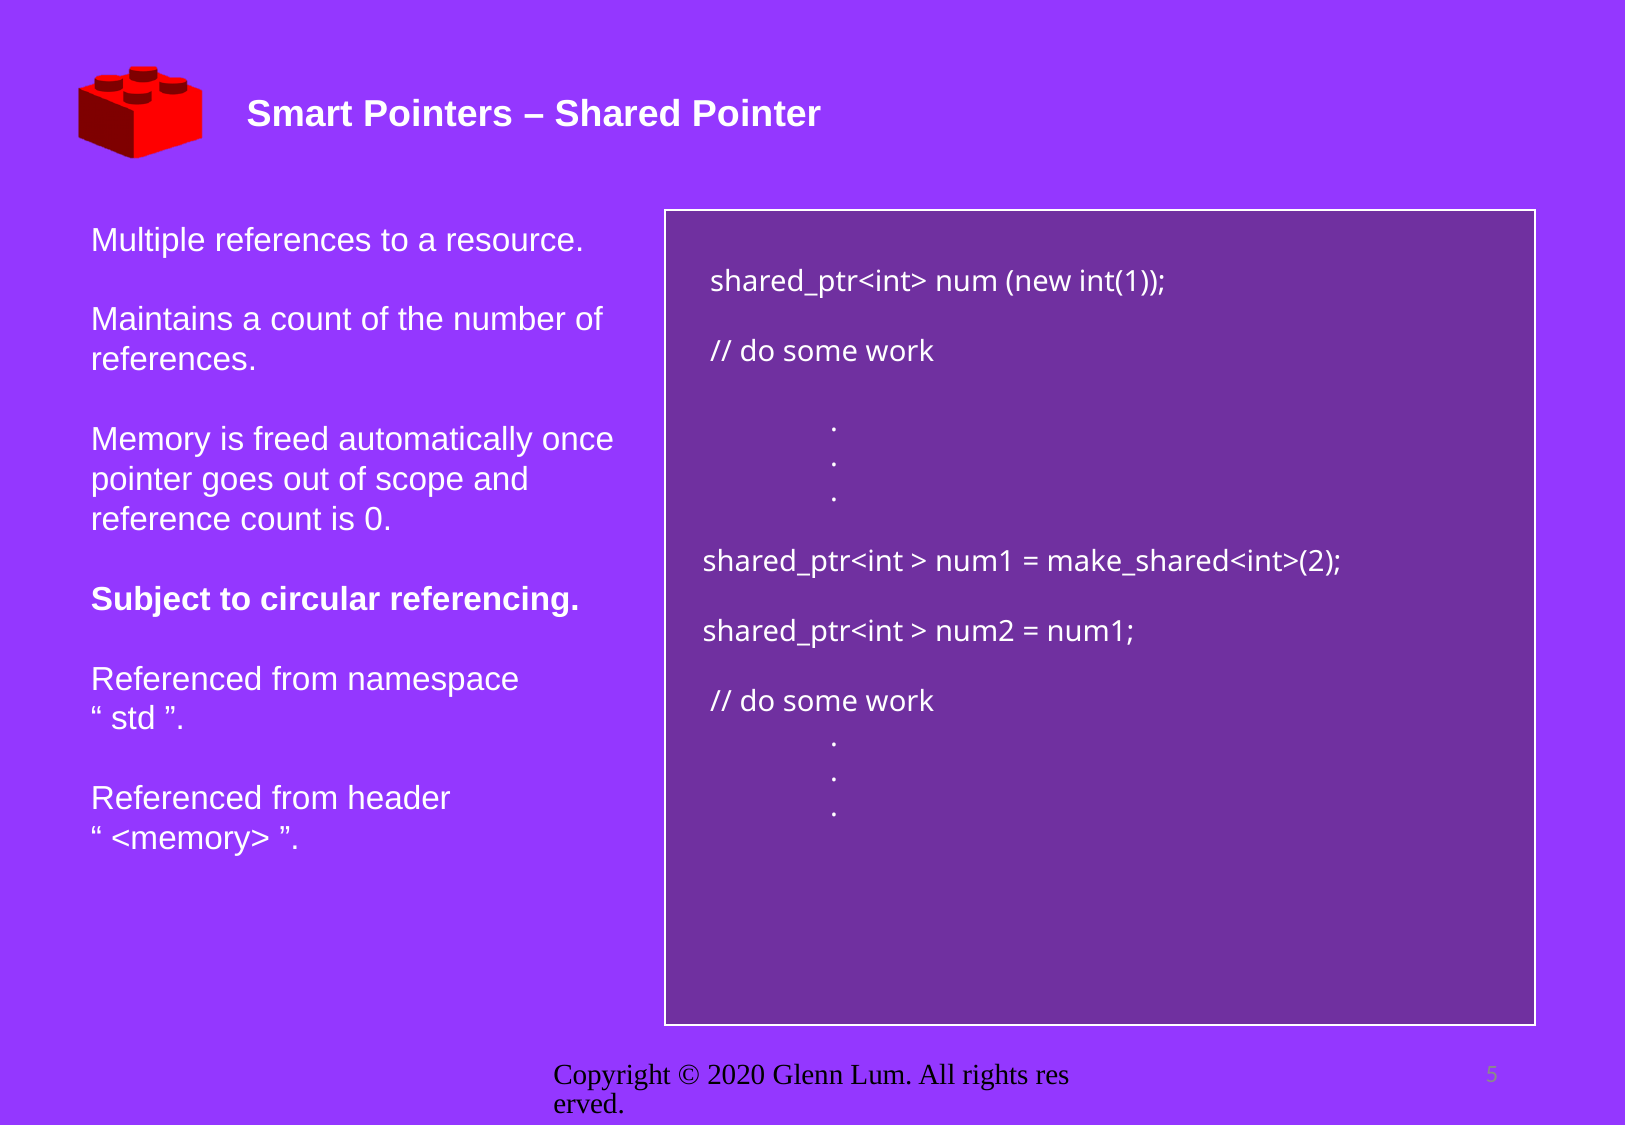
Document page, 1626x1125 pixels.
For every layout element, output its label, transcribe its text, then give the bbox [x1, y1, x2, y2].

text_box shared_ptr<int> num (new int(1)); // do some work . . . shared_ptr<int > num1 = make_shared<int>(2); shared_ptr<int > num2 = num1; // do some work . . . [664, 209, 1536, 1026]
text_box Smart Pointers – Shared Pointer [231, 81, 837, 142]
slide_number 5 [1147, 1042, 1514, 1103]
picture [51, 58, 229, 166]
footer Copyright © 2020 Glenn Lum. All rights reserved. [538, 1042, 1087, 1103]
text_box Multiple references to a resource. Maintains a count of the number of references. Memory is freed automatically once pointer goes out of scope and reference count is 0. Subject to circular referencing. Referenced from namespace “ std ”. Referenced from header “ <memory> ”. [76, 210, 636, 864]
